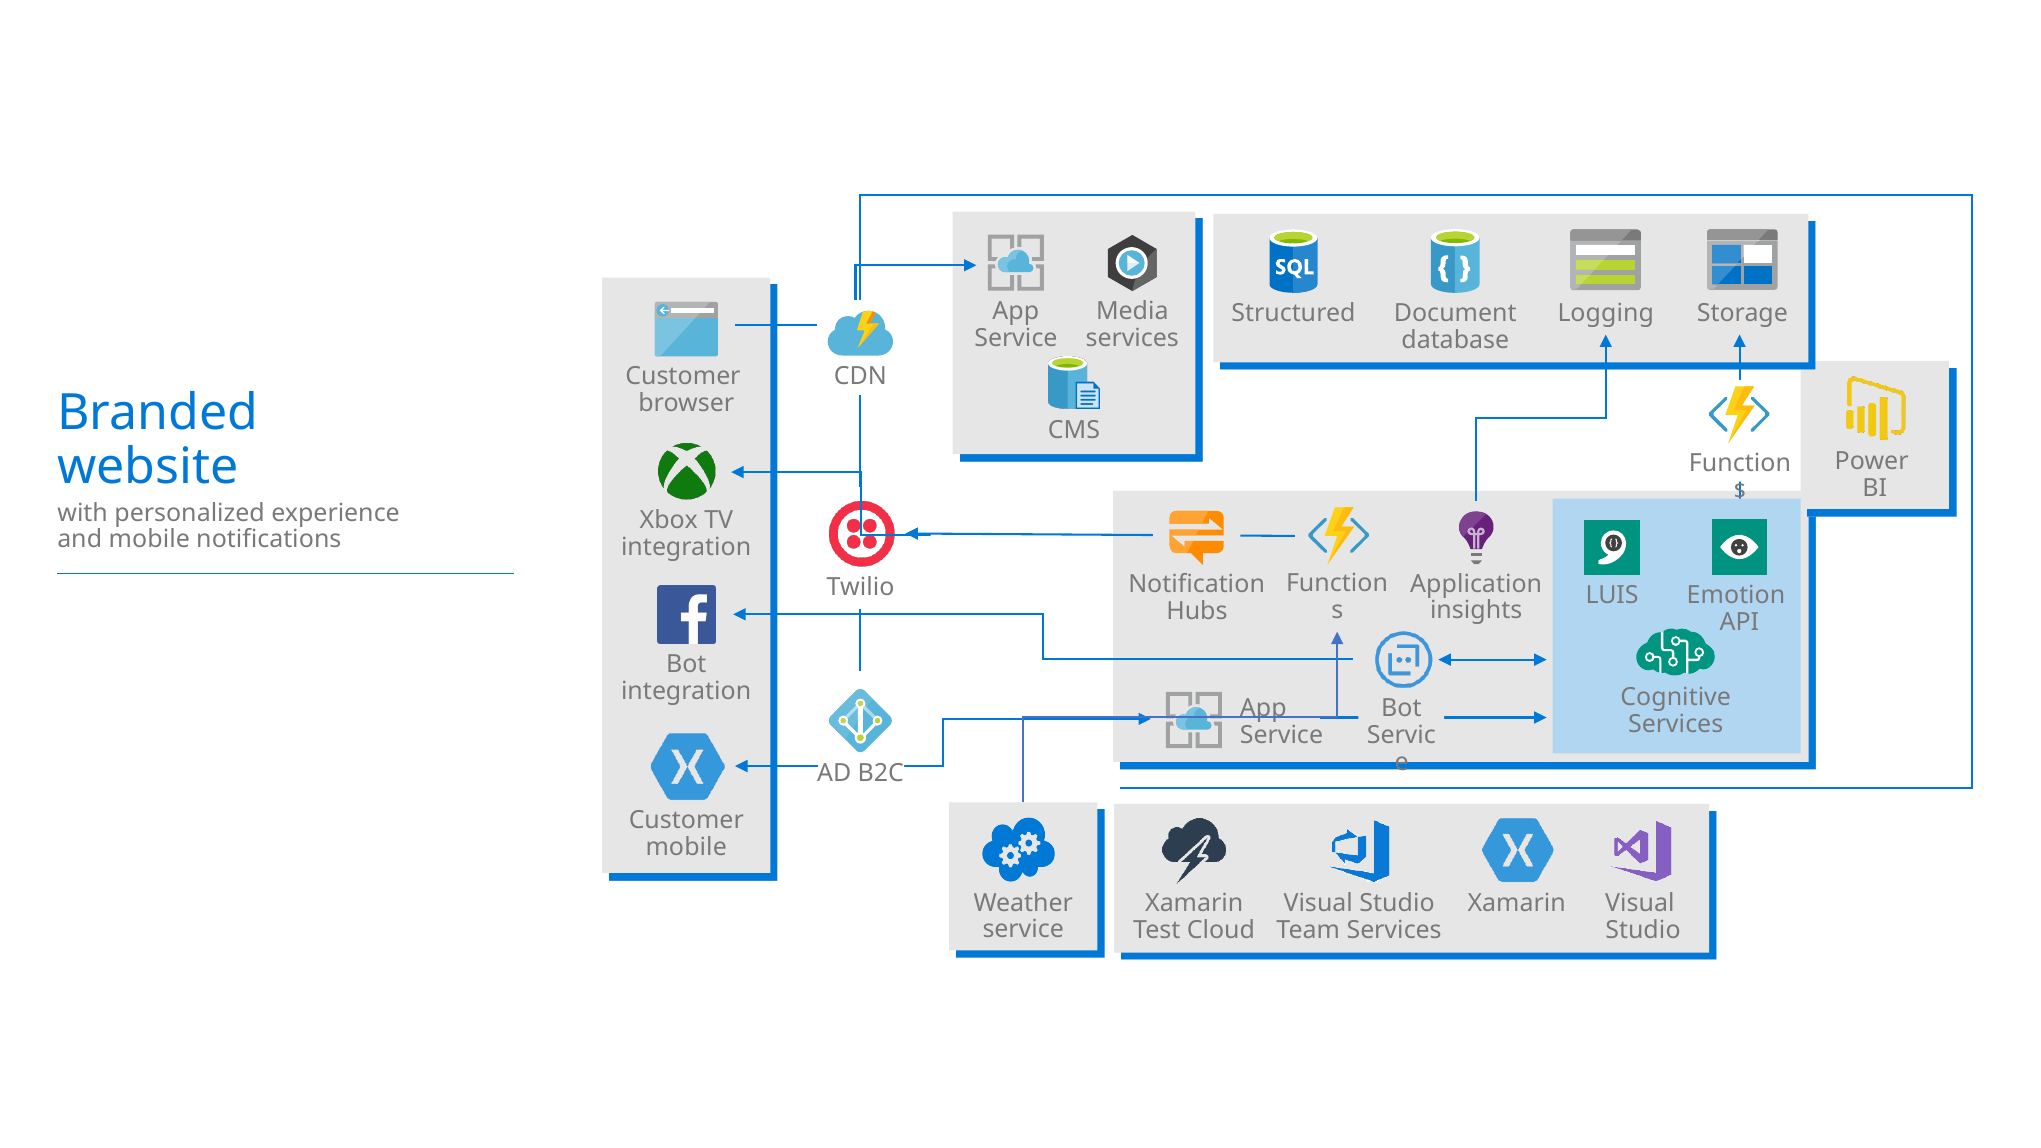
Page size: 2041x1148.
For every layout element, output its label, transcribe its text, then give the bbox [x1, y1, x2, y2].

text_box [602, 194, 1973, 953]
text_box Branded website [57, 379, 550, 503]
text_box with personalized experience and mobile notifications [57, 492, 417, 561]
